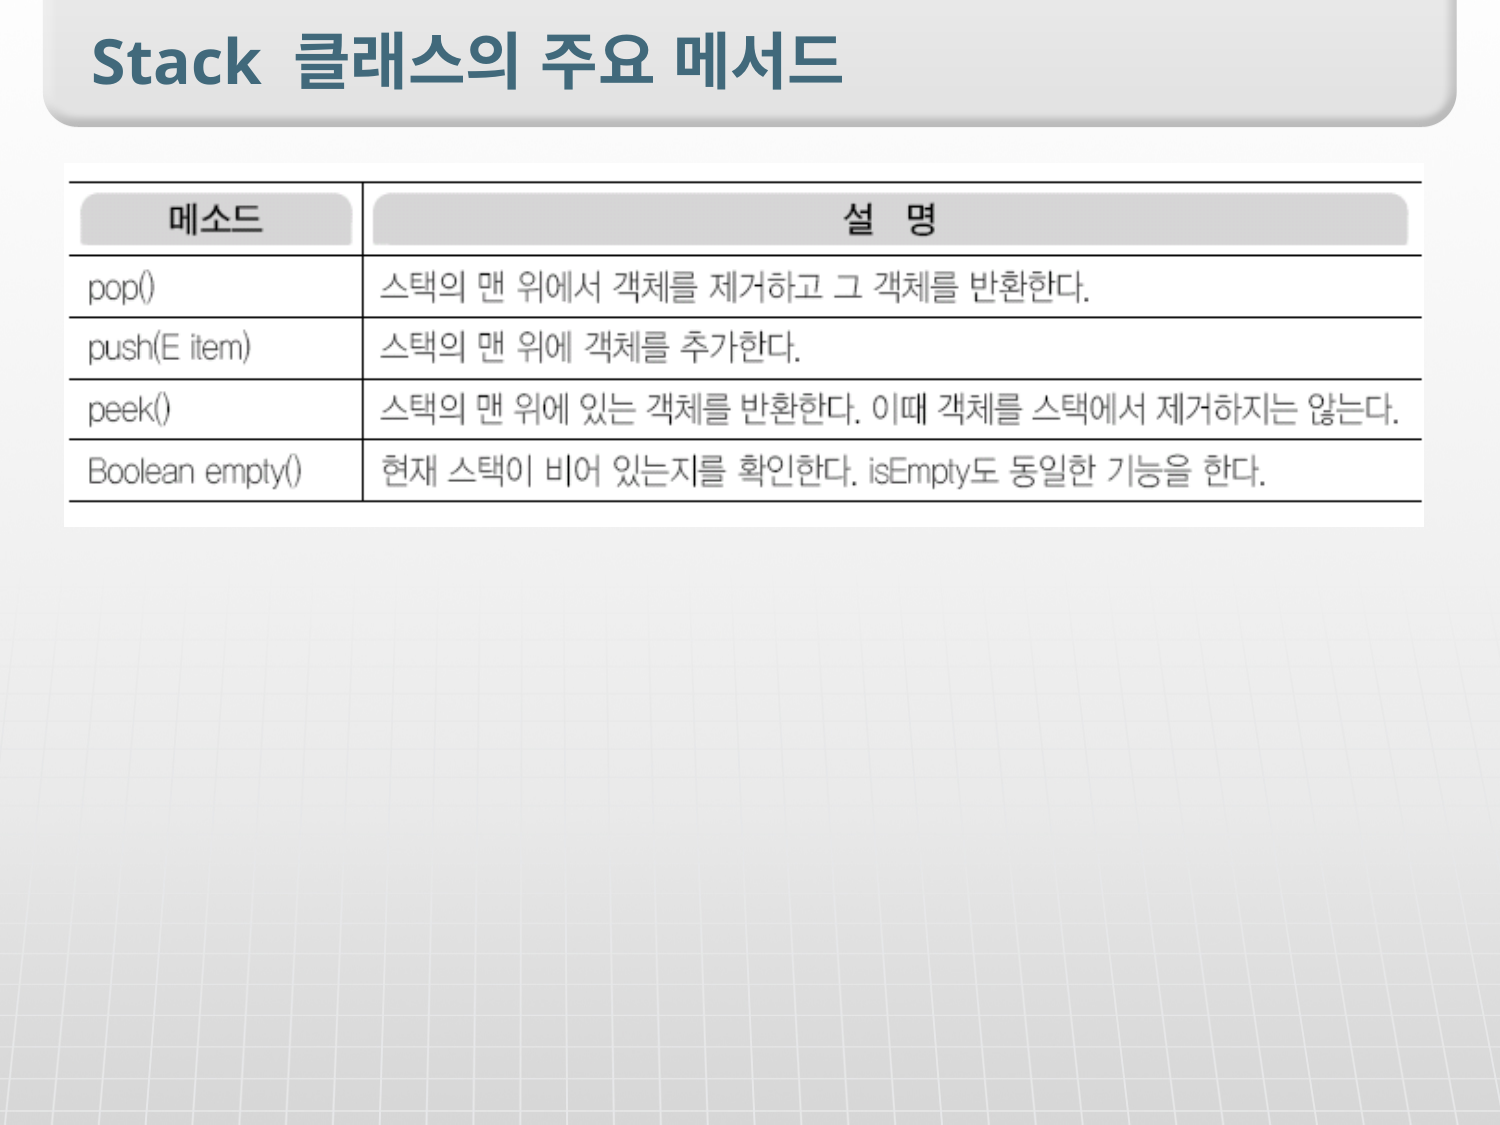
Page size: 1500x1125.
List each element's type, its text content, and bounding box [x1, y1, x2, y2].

picture [0, 0, 1500, 1125]
title Stack 클래스의 주요 메서드 [76, 13, 1285, 106]
